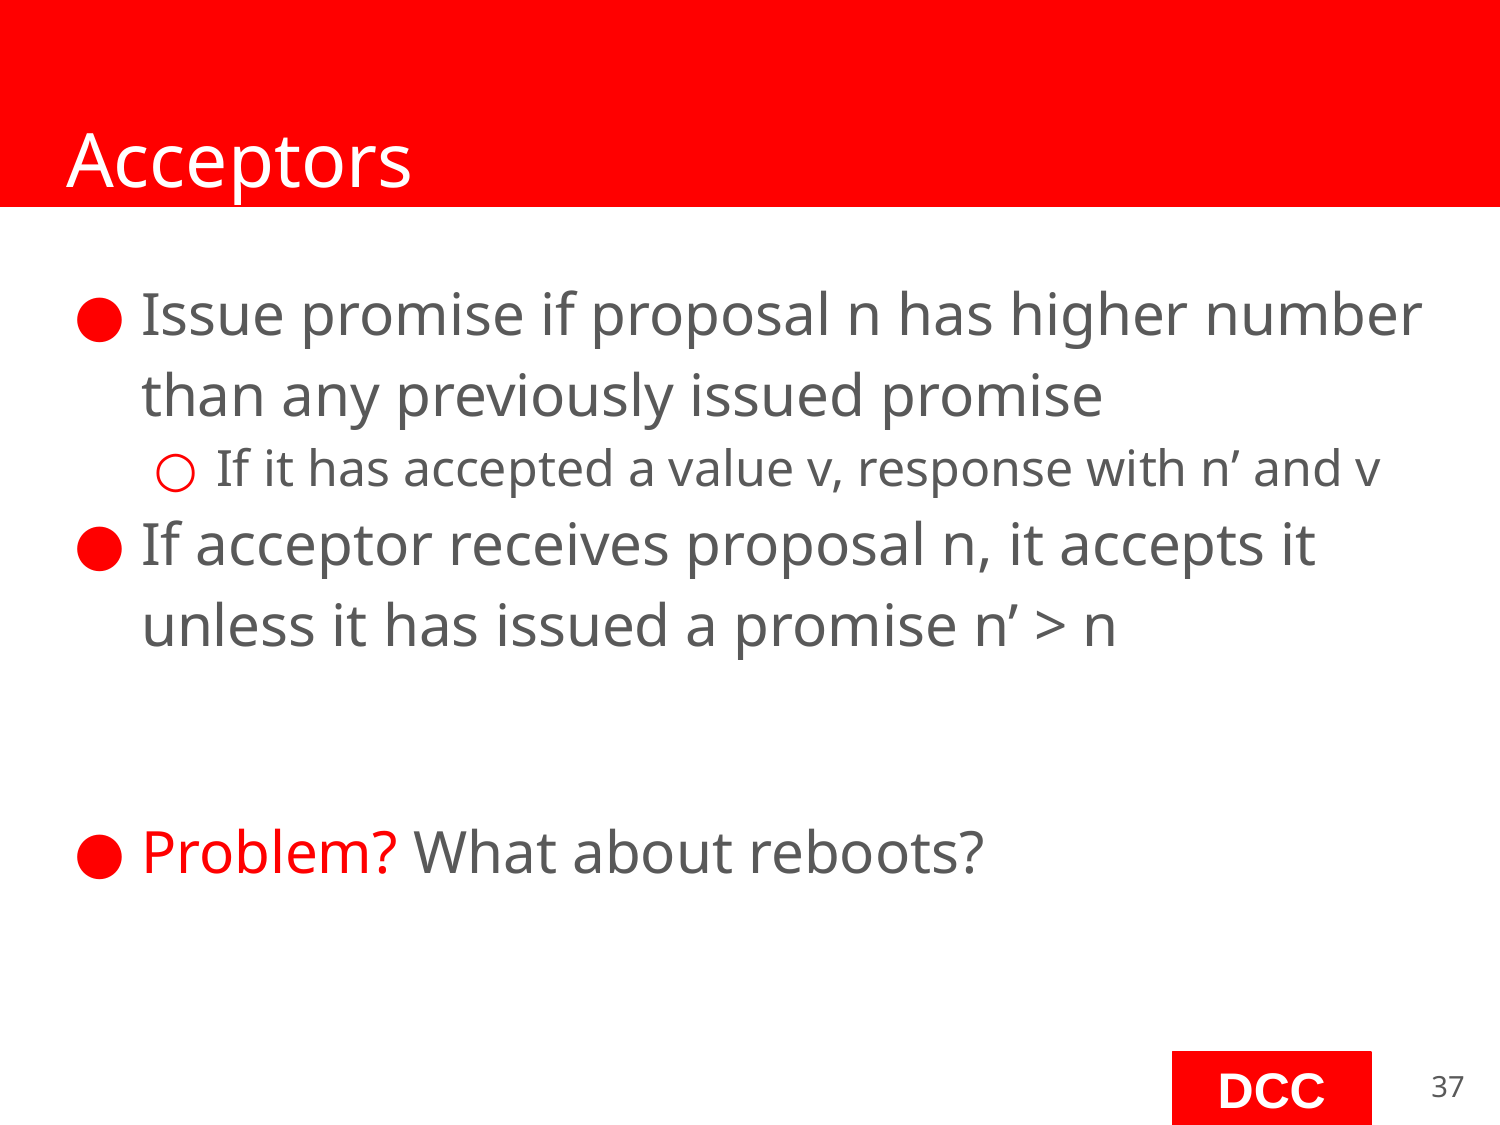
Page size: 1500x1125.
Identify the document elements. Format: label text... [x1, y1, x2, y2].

slide_number ‹#› [1389, 1044, 1480, 1125]
title Acceptors [51, 97, 1449, 223]
list Issue promise if proposal n has higher number than any previously issued promise If it has accepted a value v, response with n’ and v If acceptor receives proposal n, it accepts it unless it has issued a promise n’ > n Problem? What about reboots? [51, 252, 1449, 1000]
